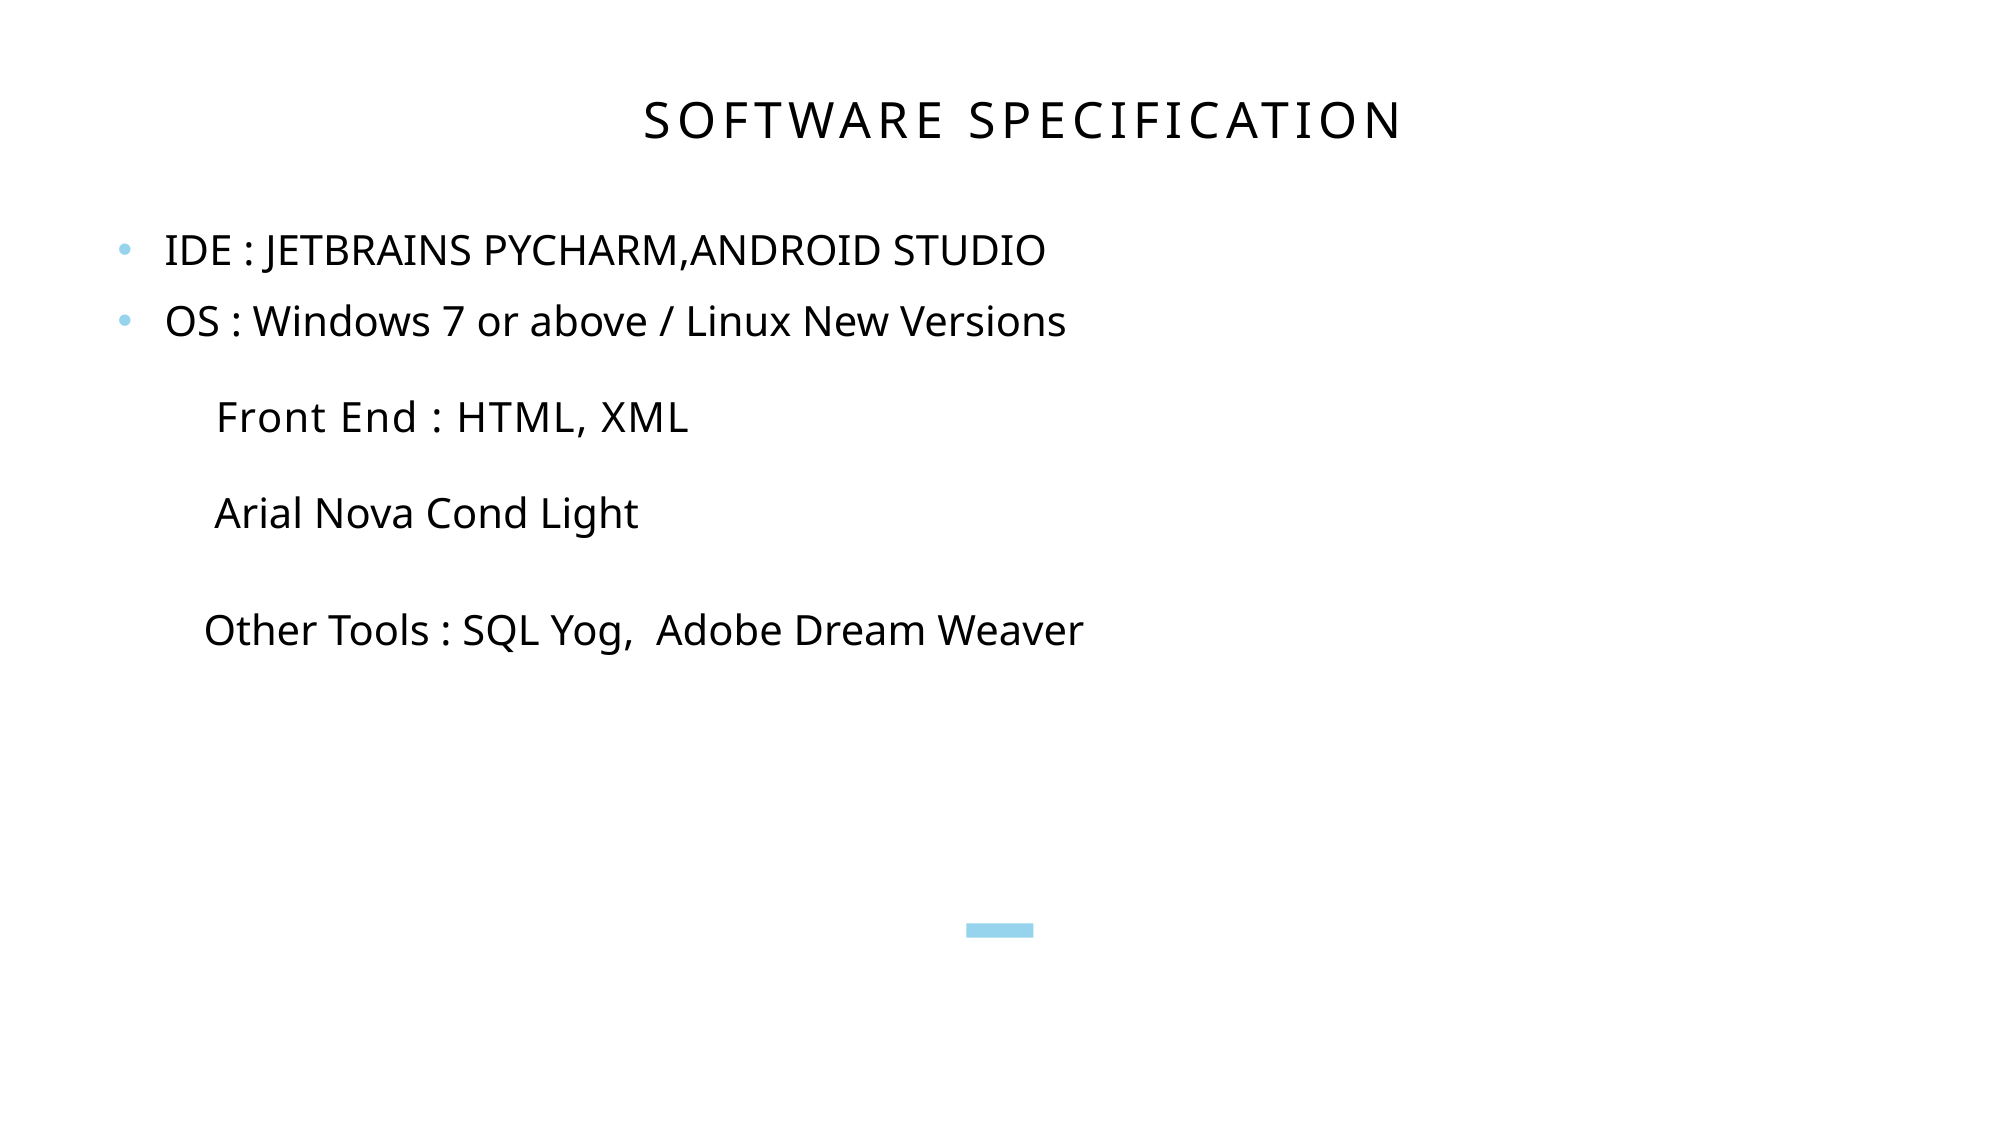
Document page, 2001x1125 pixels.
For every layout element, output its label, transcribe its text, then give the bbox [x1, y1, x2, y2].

title SOFTWARE SPECIFICATION [160, 36, 1886, 208]
subtitle IDE : JETBRAINS PYCHARM,ANDROID STUDIO OS : Windows 7 or above / Linux New Versions Front End : HTML, XML Arial Nova Cond Light Other Tools : SQL Yog, Adobe Dream Weaver [117, 223, 1843, 691]
